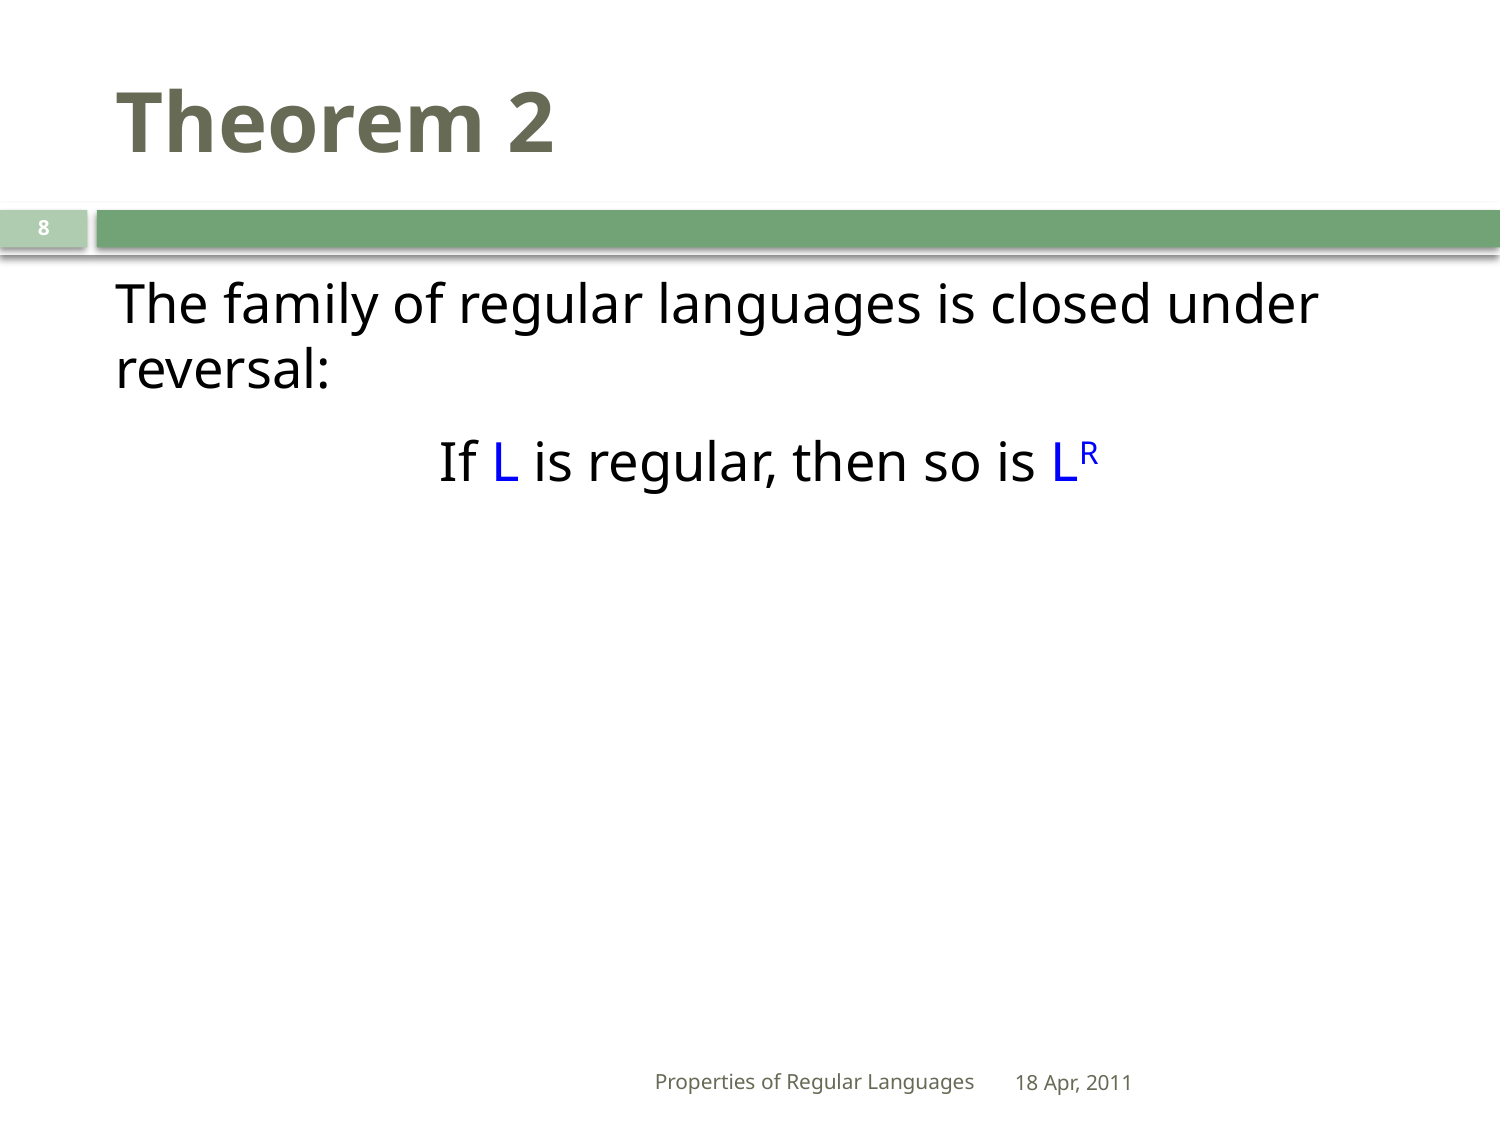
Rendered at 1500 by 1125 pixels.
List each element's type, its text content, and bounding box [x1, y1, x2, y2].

footer Properties of Regular Languages [99, 1052, 990, 1113]
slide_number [999, 1052, 1438, 1113]
list The family of regular languages is closed under reversal: If L is regular, then so is LR [100, 262, 1438, 1000]
slide_number 8 [0, 208, 88, 249]
title Theorem 2 [100, 37, 1438, 200]
